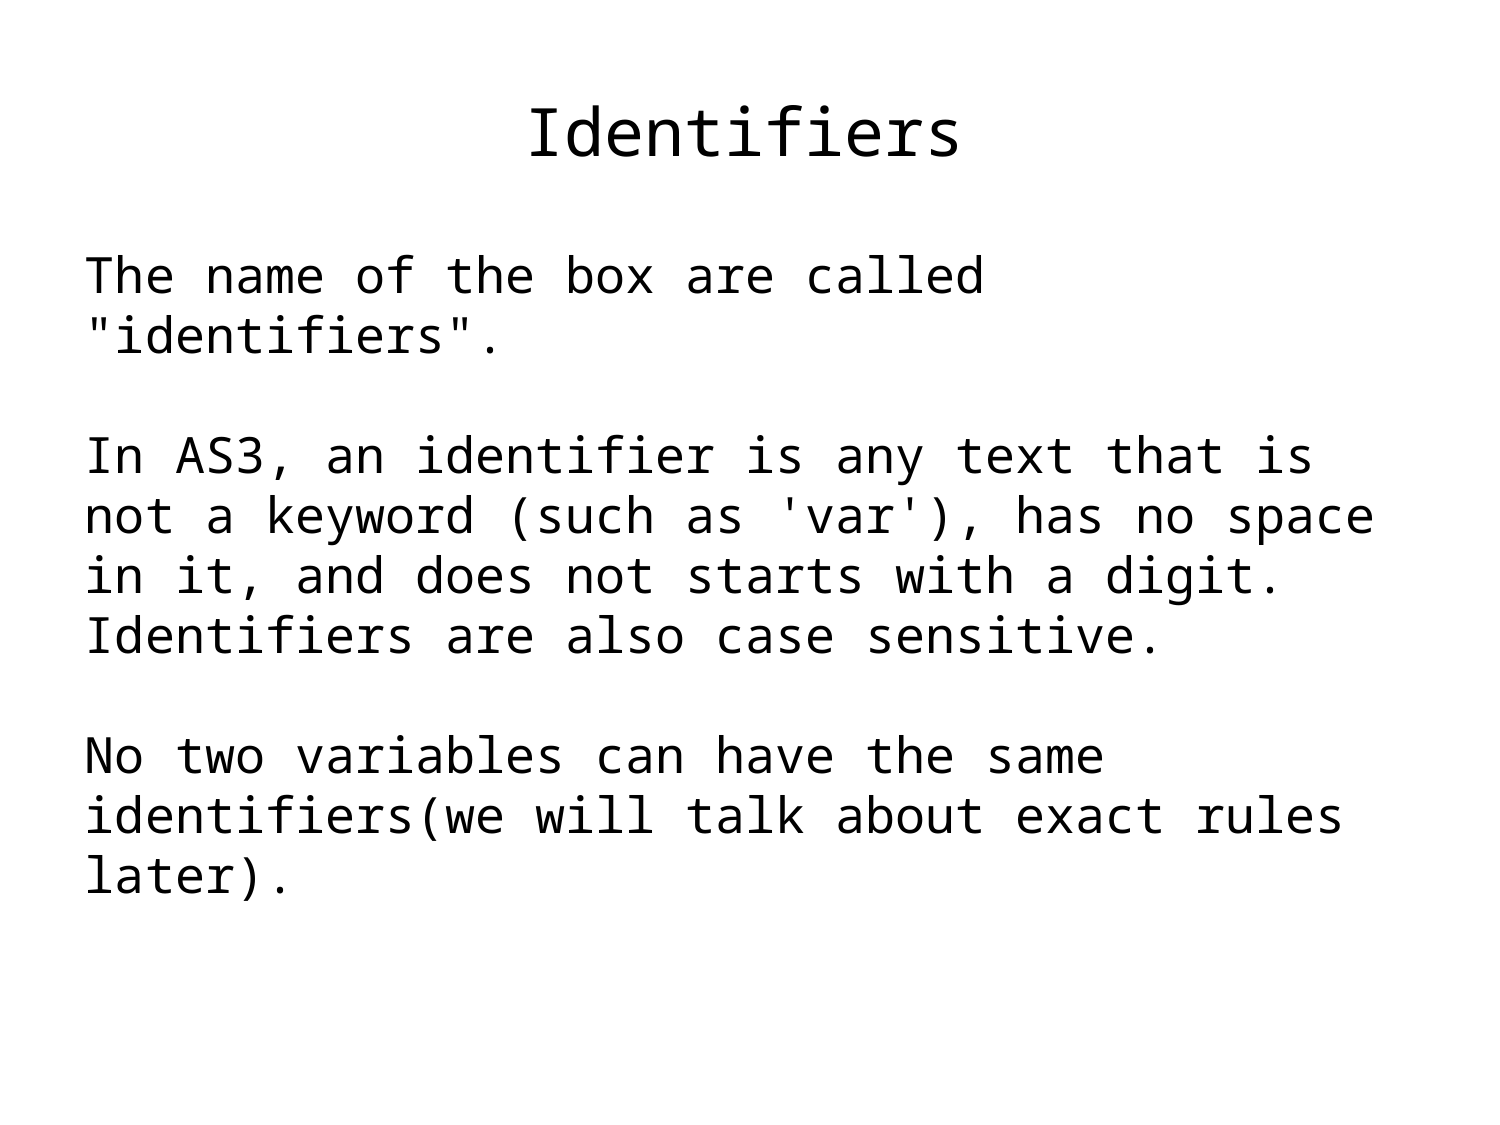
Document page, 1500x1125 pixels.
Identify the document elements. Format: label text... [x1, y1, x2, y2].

text_box Identifiers [70, 81, 1418, 177]
text_box The name of the box are called "identifiers". In AS3, an identifier is any text that is not a keyword (such as 'var'), has no space in it, and does not starts with a digit. Identifiers are also case sensitive. No two variables can have the same identifiers(we will talk about exact rules later). [70, 236, 1418, 912]
